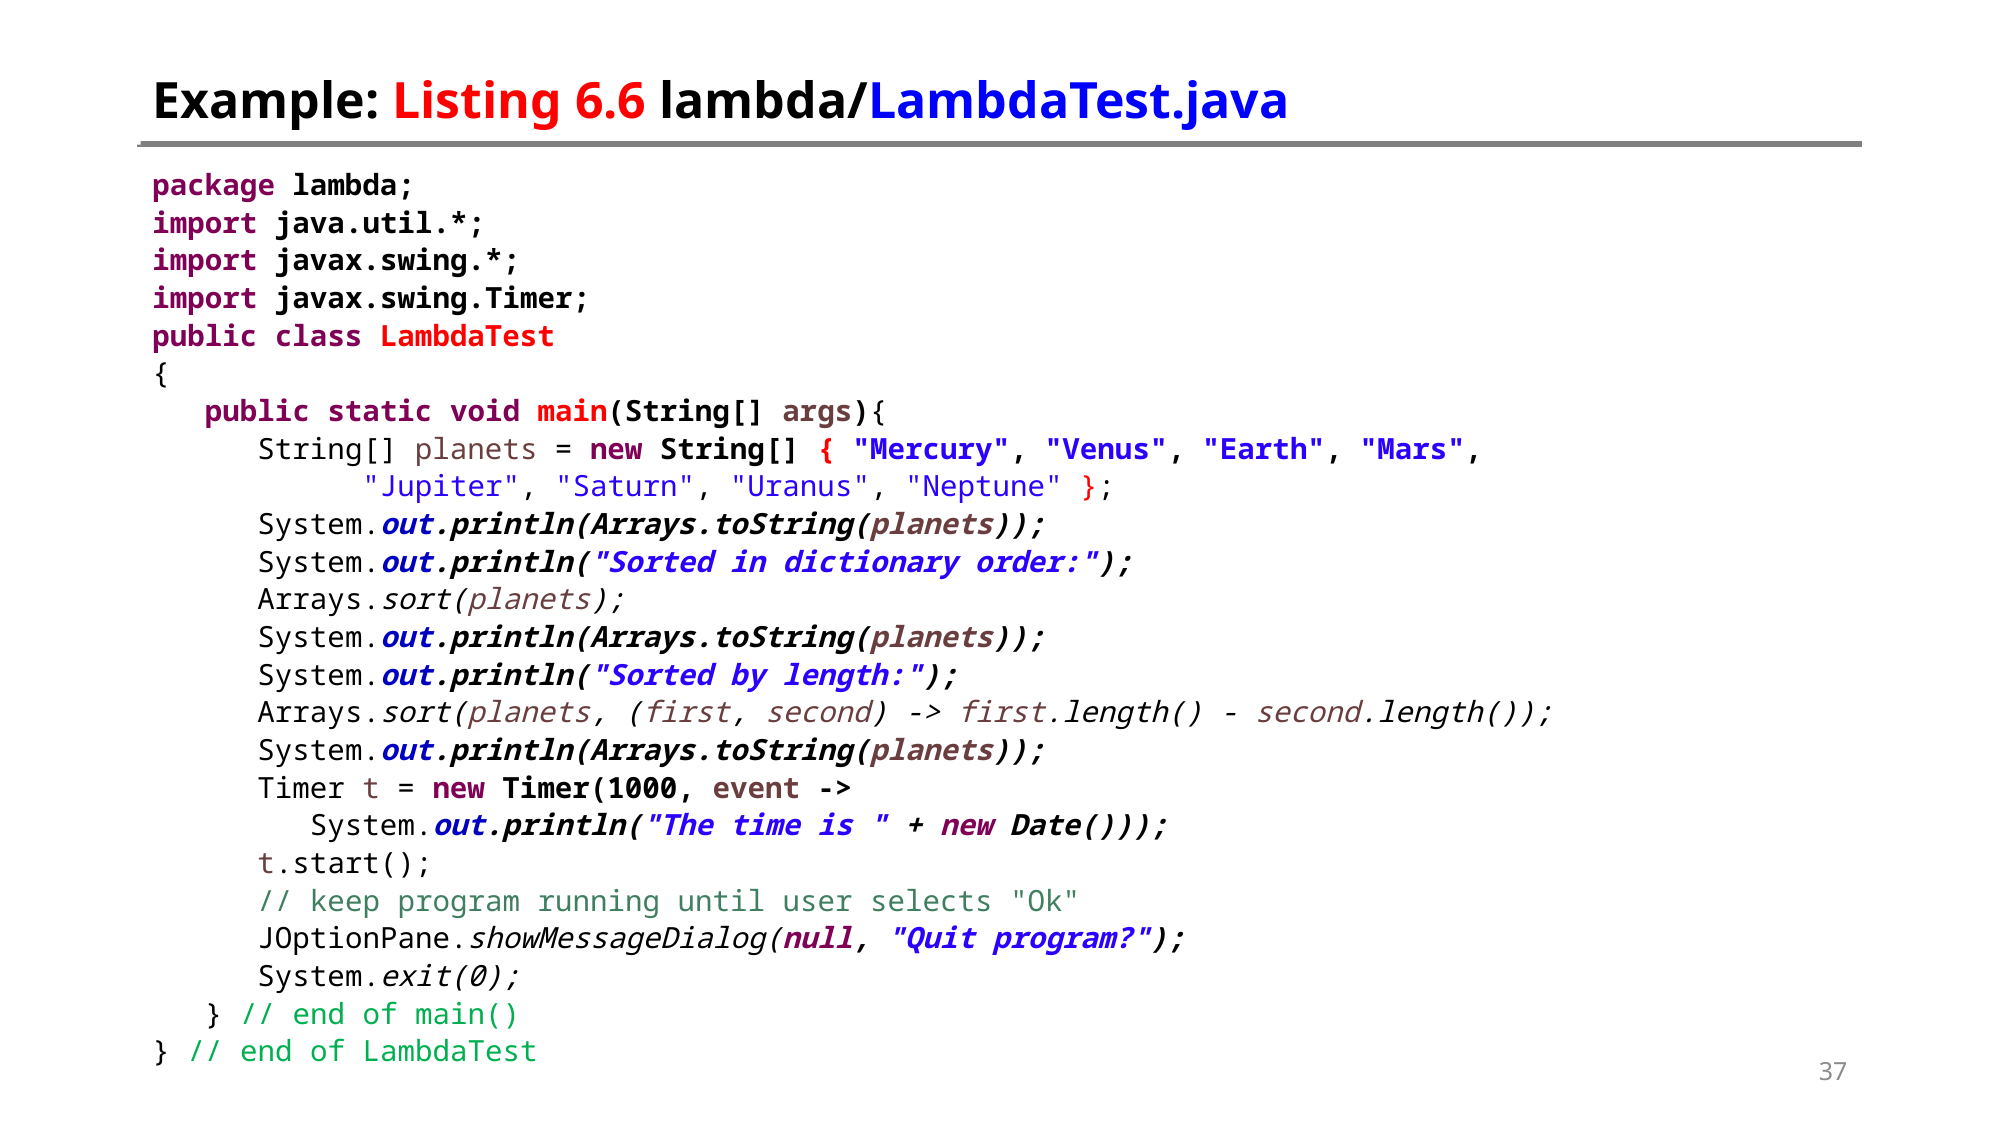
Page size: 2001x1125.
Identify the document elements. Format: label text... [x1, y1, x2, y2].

list package lambda; import java.util.*; import javax.swing.*; import javax.swing.Timer; public class LambdaTest { public static void main(String[] args){ String[] planets = new String[] { "Mercury", "Venus", "Earth", "Mars", "Jupiter", "Saturn", "Uranus", "Neptune" }; System.out.println(Arrays.toString(planets)); System.out.println("Sorted in dictionary order:"); Arrays.sort(planets); System.out.println(Arrays.toString(planets)); System.out.println("Sorted by length:"); Arrays.sort(planets, (first, second) -> first.length() - second.length()); System.out.println(Arrays.toString(planets)); Timer t = new Timer(1000, event -> System.out.println("The time is " + new Date())); t.start(); // keep program running until user selects "Ok" JOptionPane.showMessageDialog(null, "Quit program?"); System.exit(0); } // end of main() } // end of LambdaTest [137, 162, 1894, 1103]
title Example: Listing 6.6 lambda/LambdaTest.java [137, 59, 1863, 145]
slide_number 37 [1412, 1042, 1863, 1103]
